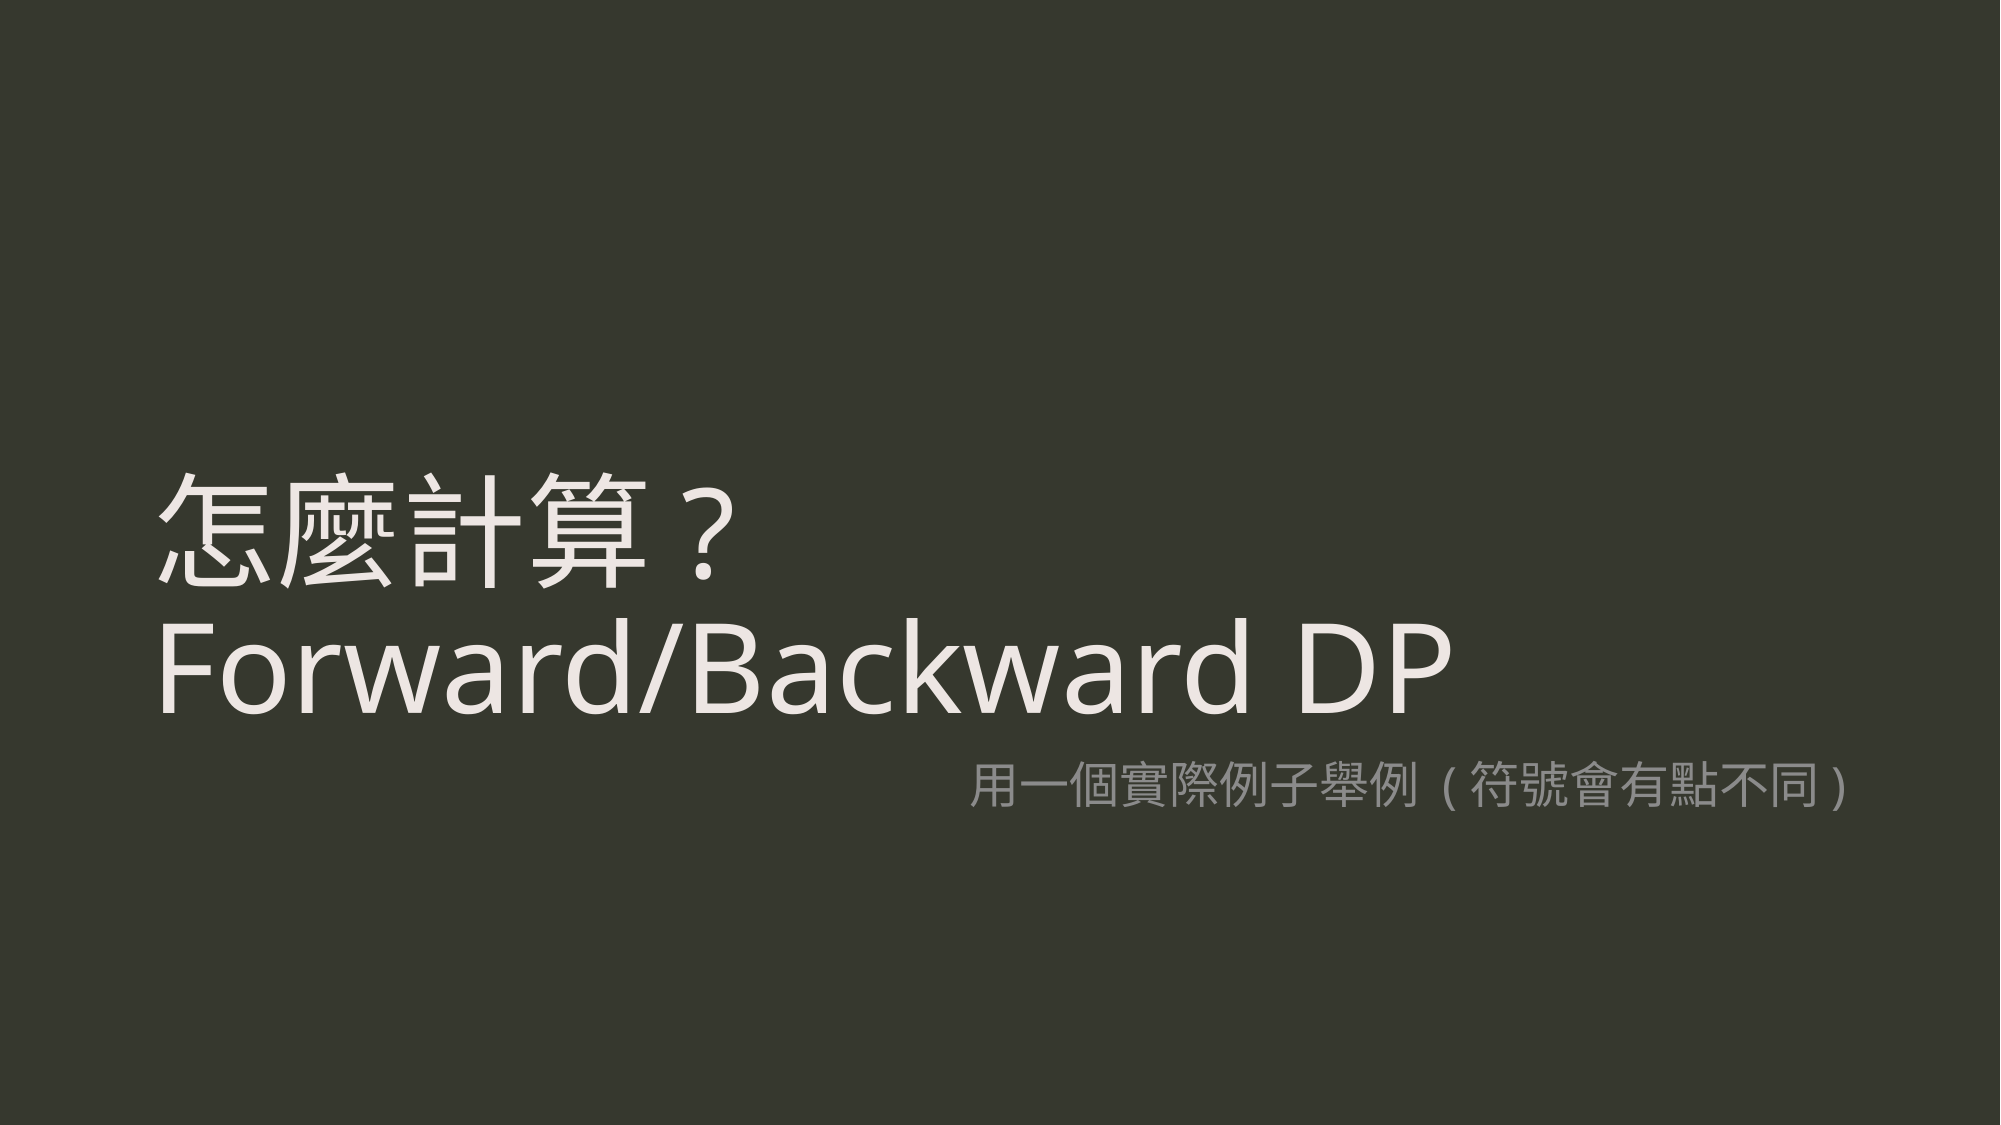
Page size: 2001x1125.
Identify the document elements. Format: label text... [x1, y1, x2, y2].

list 用一個實際例子舉例 (符號會有點不同) [136, 752, 1862, 999]
